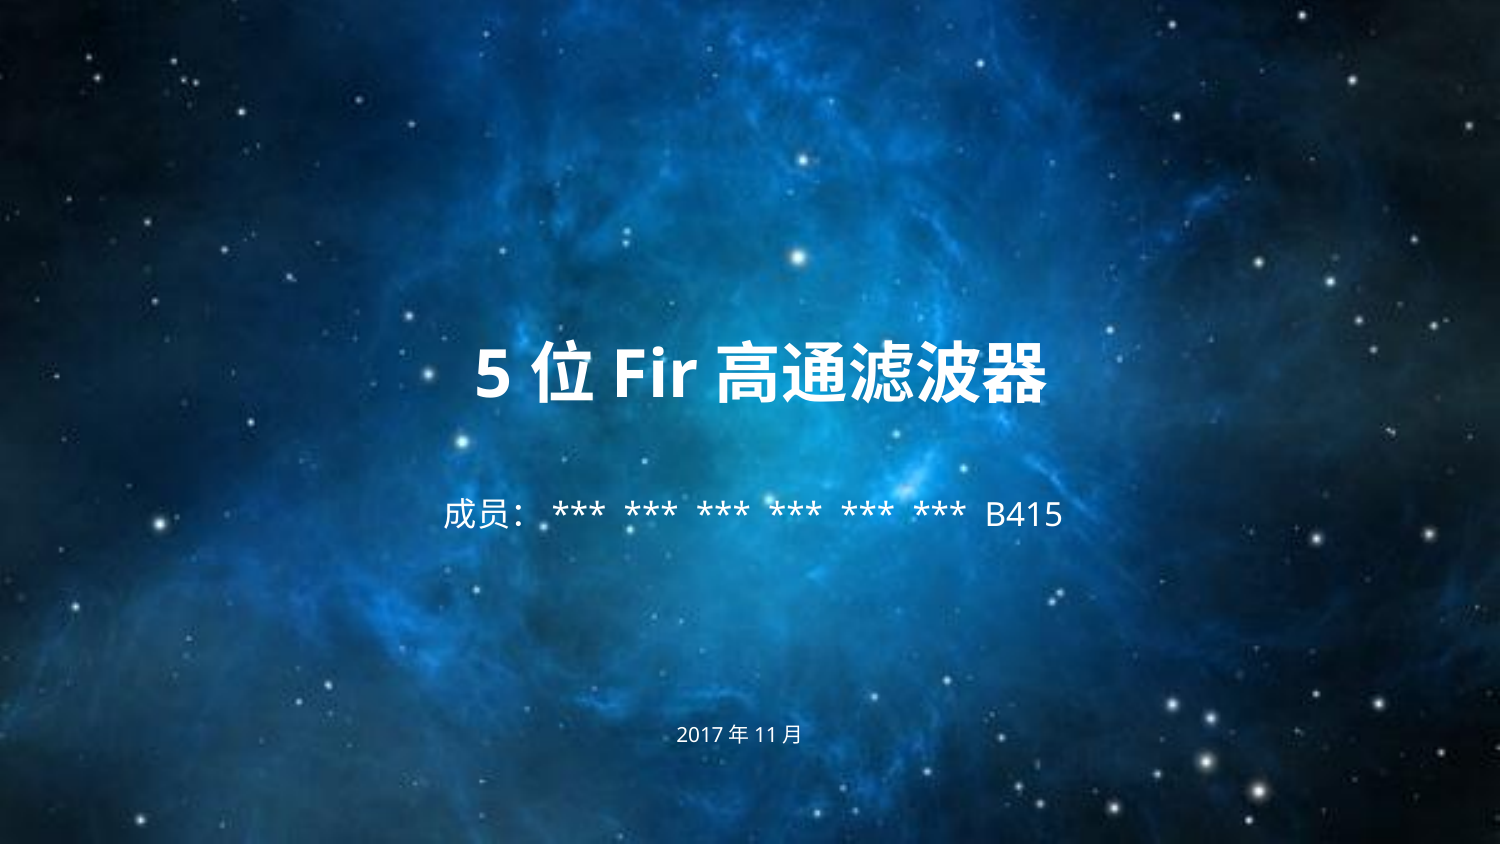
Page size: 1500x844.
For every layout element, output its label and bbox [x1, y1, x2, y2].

text_box [235, 321, 1292, 755]
picture [0, 0, 1500, 844]
